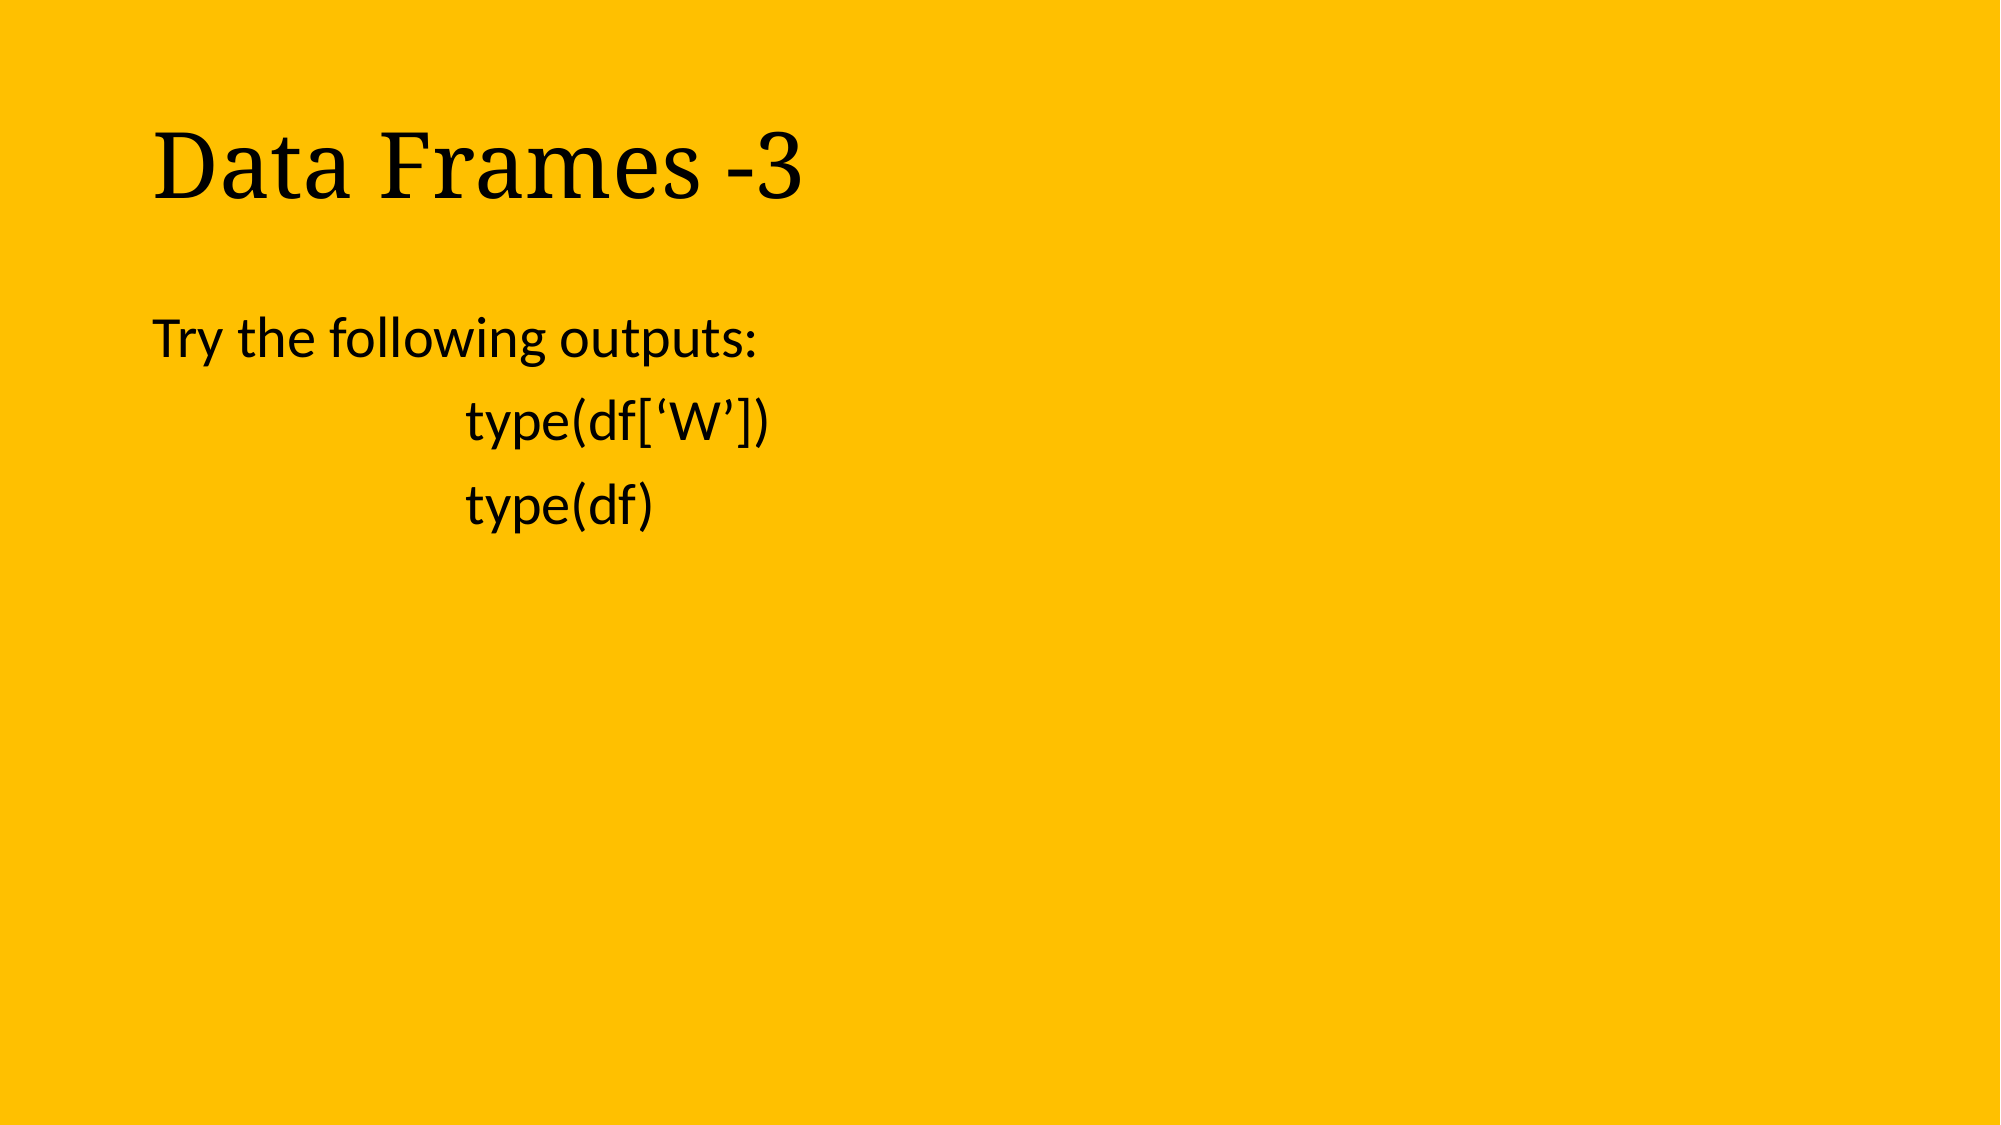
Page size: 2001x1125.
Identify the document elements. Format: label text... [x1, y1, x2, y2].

title Data Frames -3 [137, 59, 1863, 278]
list Try the following outputs: type(df[‘W’]) type(df) [137, 299, 1863, 1042]
